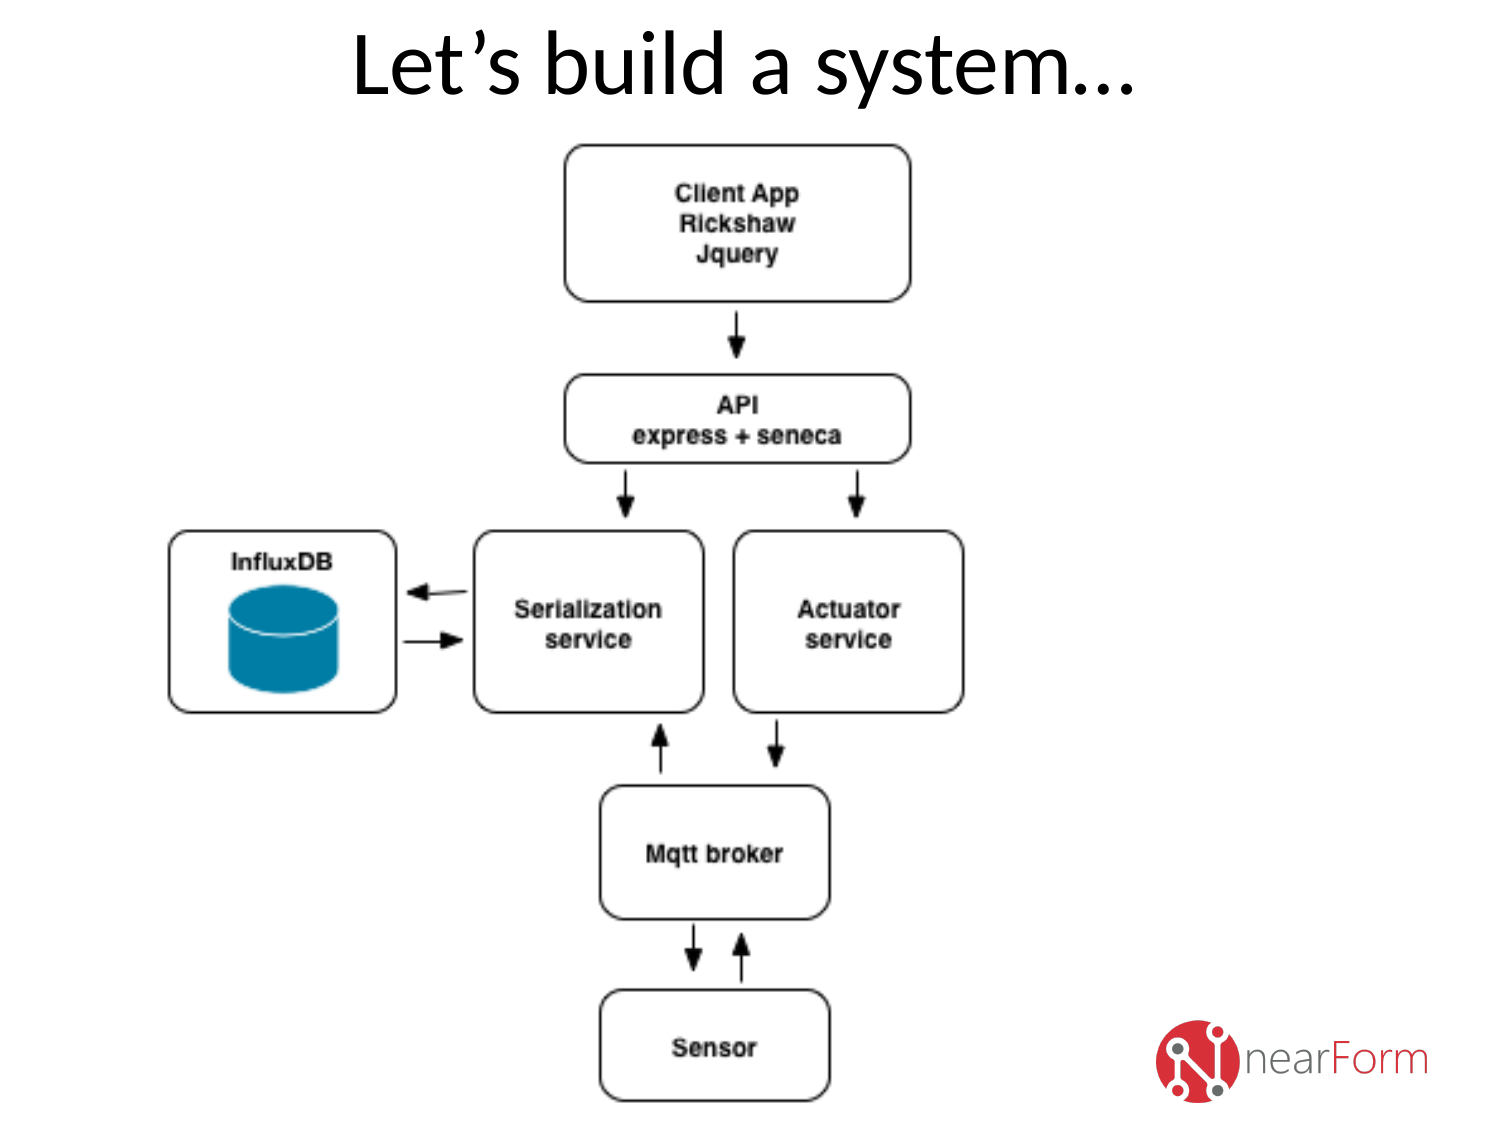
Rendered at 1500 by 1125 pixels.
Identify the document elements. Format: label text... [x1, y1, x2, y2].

picture [1156, 1020, 1427, 1103]
title Let’s build a system… [69, 0, 1420, 152]
picture [88, 117, 993, 1125]
